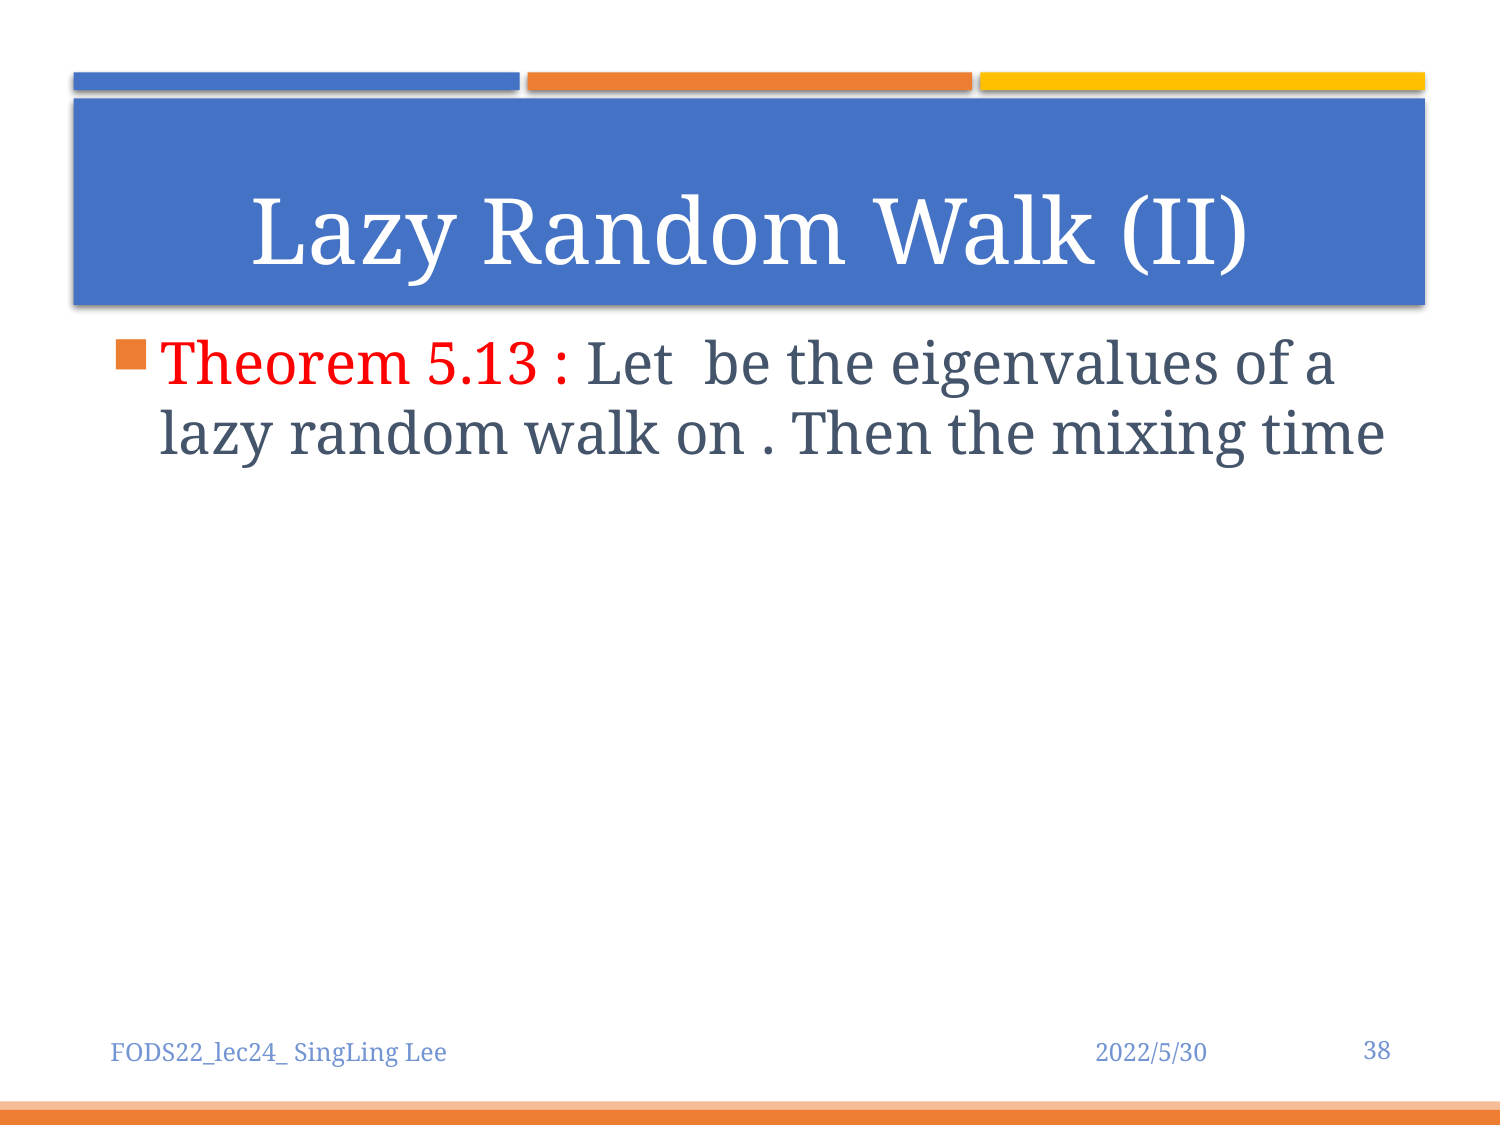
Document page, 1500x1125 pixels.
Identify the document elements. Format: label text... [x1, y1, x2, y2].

title Lazy Random Walk (II) [95, 112, 1406, 291]
slide_number 38 [1248, 1021, 1406, 1082]
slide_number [915, 1021, 1223, 1082]
footer FODS22_lec24_ SingLing Lee [95, 1021, 890, 1082]
